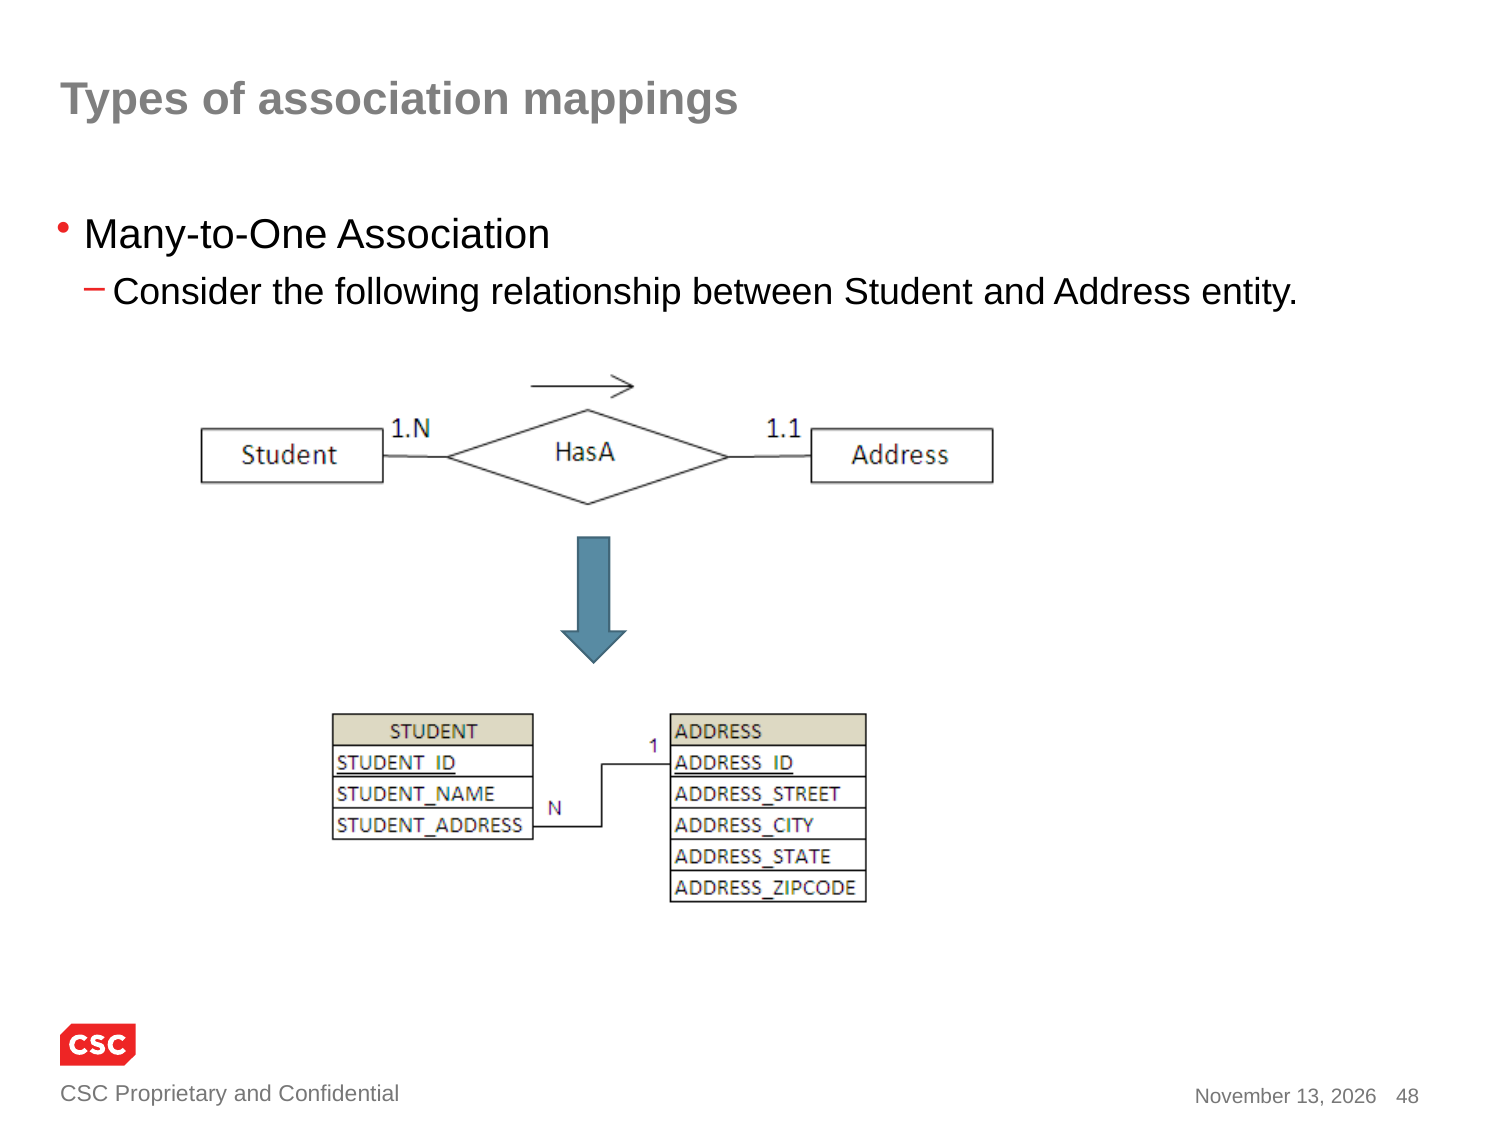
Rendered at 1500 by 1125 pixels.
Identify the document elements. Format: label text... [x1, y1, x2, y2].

title Types of association mappings [60, 75, 1440, 204]
list Many-to-One Association Consider the following relationship between Student and Address entity. [56, 212, 1444, 613]
text_box [559, 536, 628, 665]
picture [312, 687, 892, 934]
picture [187, 337, 1011, 535]
